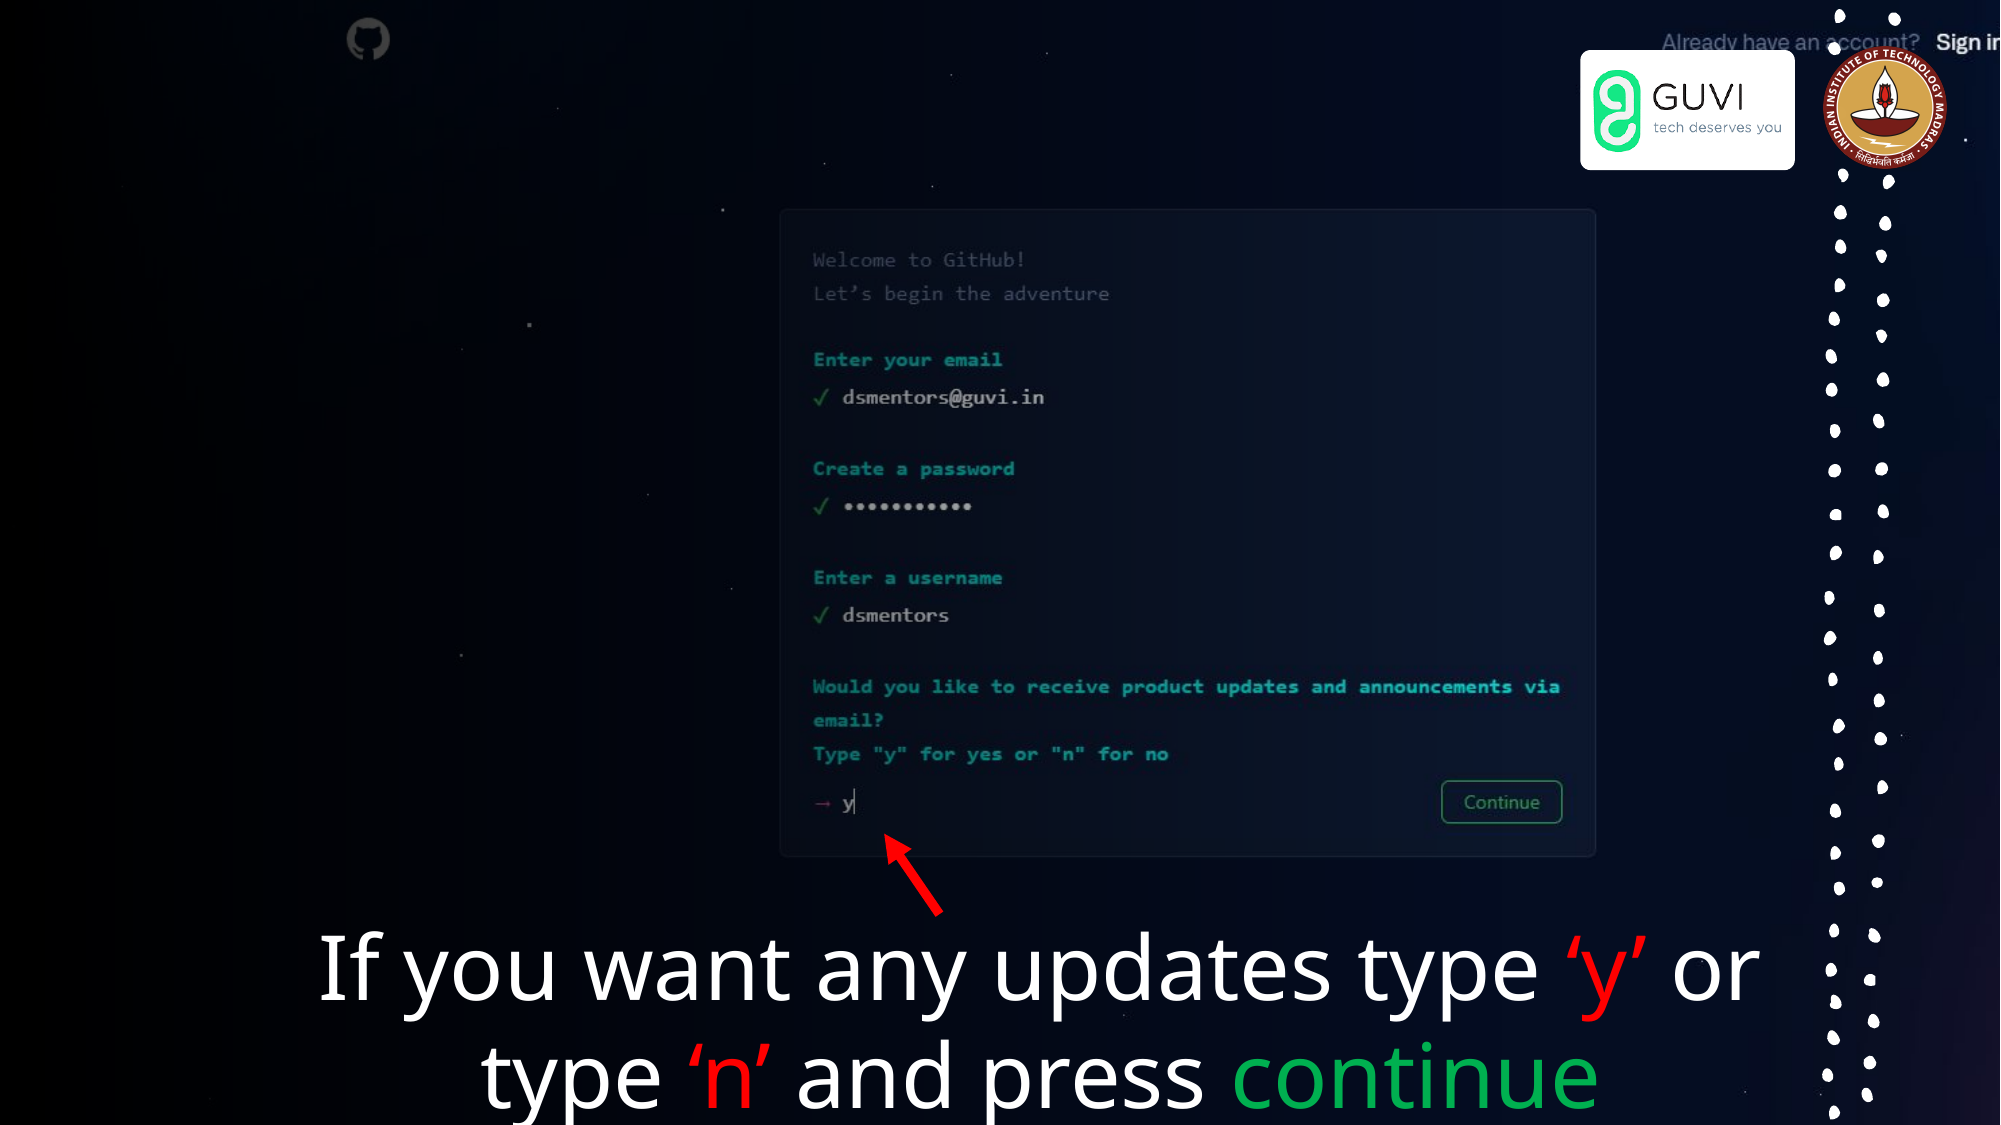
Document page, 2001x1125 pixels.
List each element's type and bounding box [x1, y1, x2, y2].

picture [1580, 49, 1795, 171]
list [0, 0, 2000, 1125]
picture [1823, 46, 1947, 169]
text_box [884, 833, 940, 915]
text_box [1820, 2, 1902, 1121]
